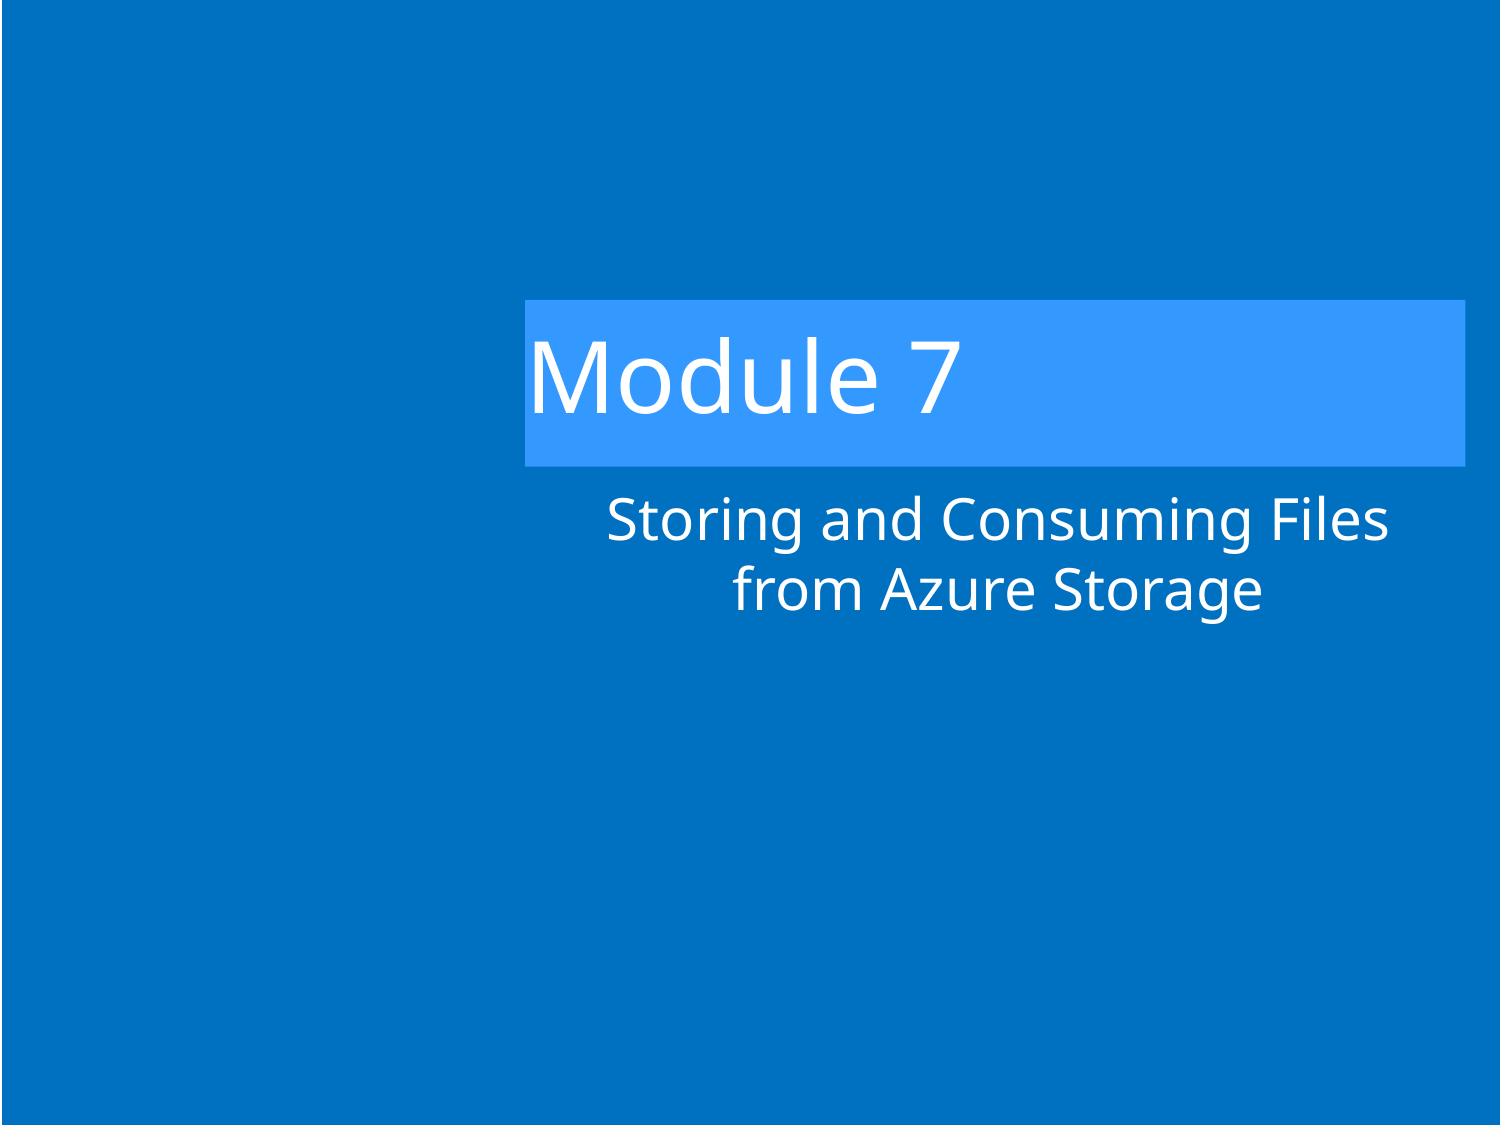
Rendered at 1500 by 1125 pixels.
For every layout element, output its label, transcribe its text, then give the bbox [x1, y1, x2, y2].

title Module 7 [524, 299, 1466, 467]
subtitle Storing and Consuming Files from Azure Storage [524, 474, 1473, 657]
